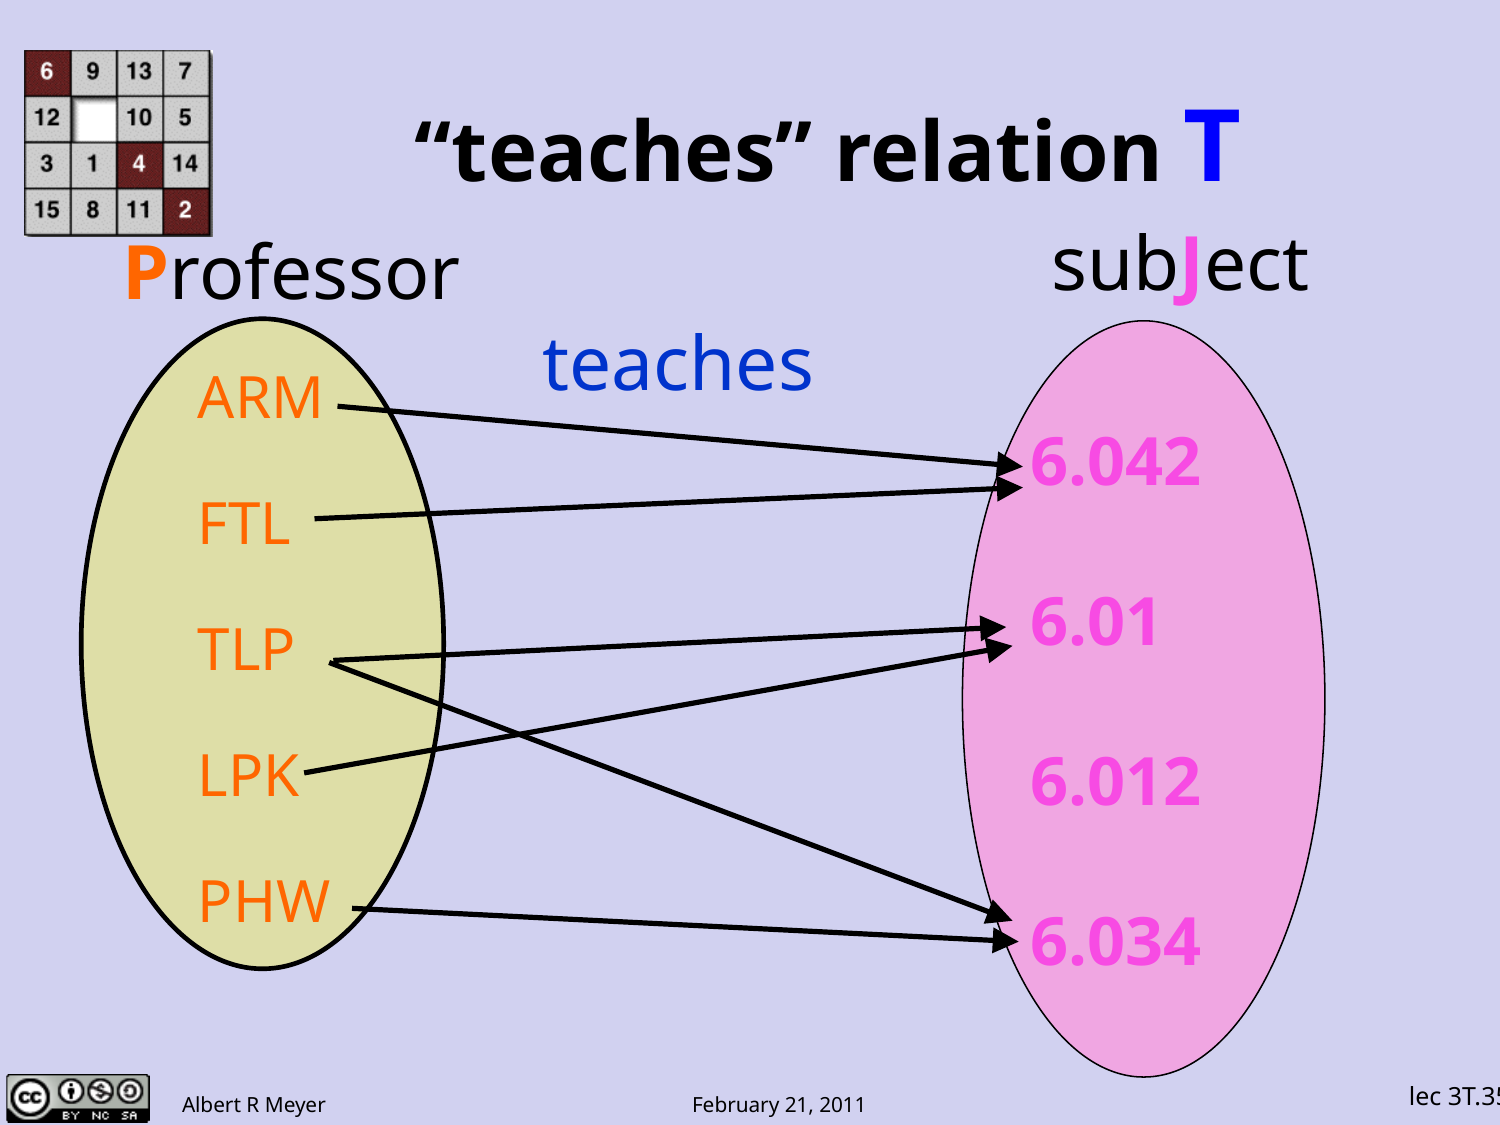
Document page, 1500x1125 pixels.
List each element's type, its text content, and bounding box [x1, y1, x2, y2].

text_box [80, 217, 481, 969]
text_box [303, 405, 1024, 942]
title “teaches” relation T [270, 59, 1386, 225]
text_box teaches [527, 308, 830, 404]
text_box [962, 208, 1342, 1078]
picture [6, 1074, 150, 1123]
picture [24, 50, 213, 237]
